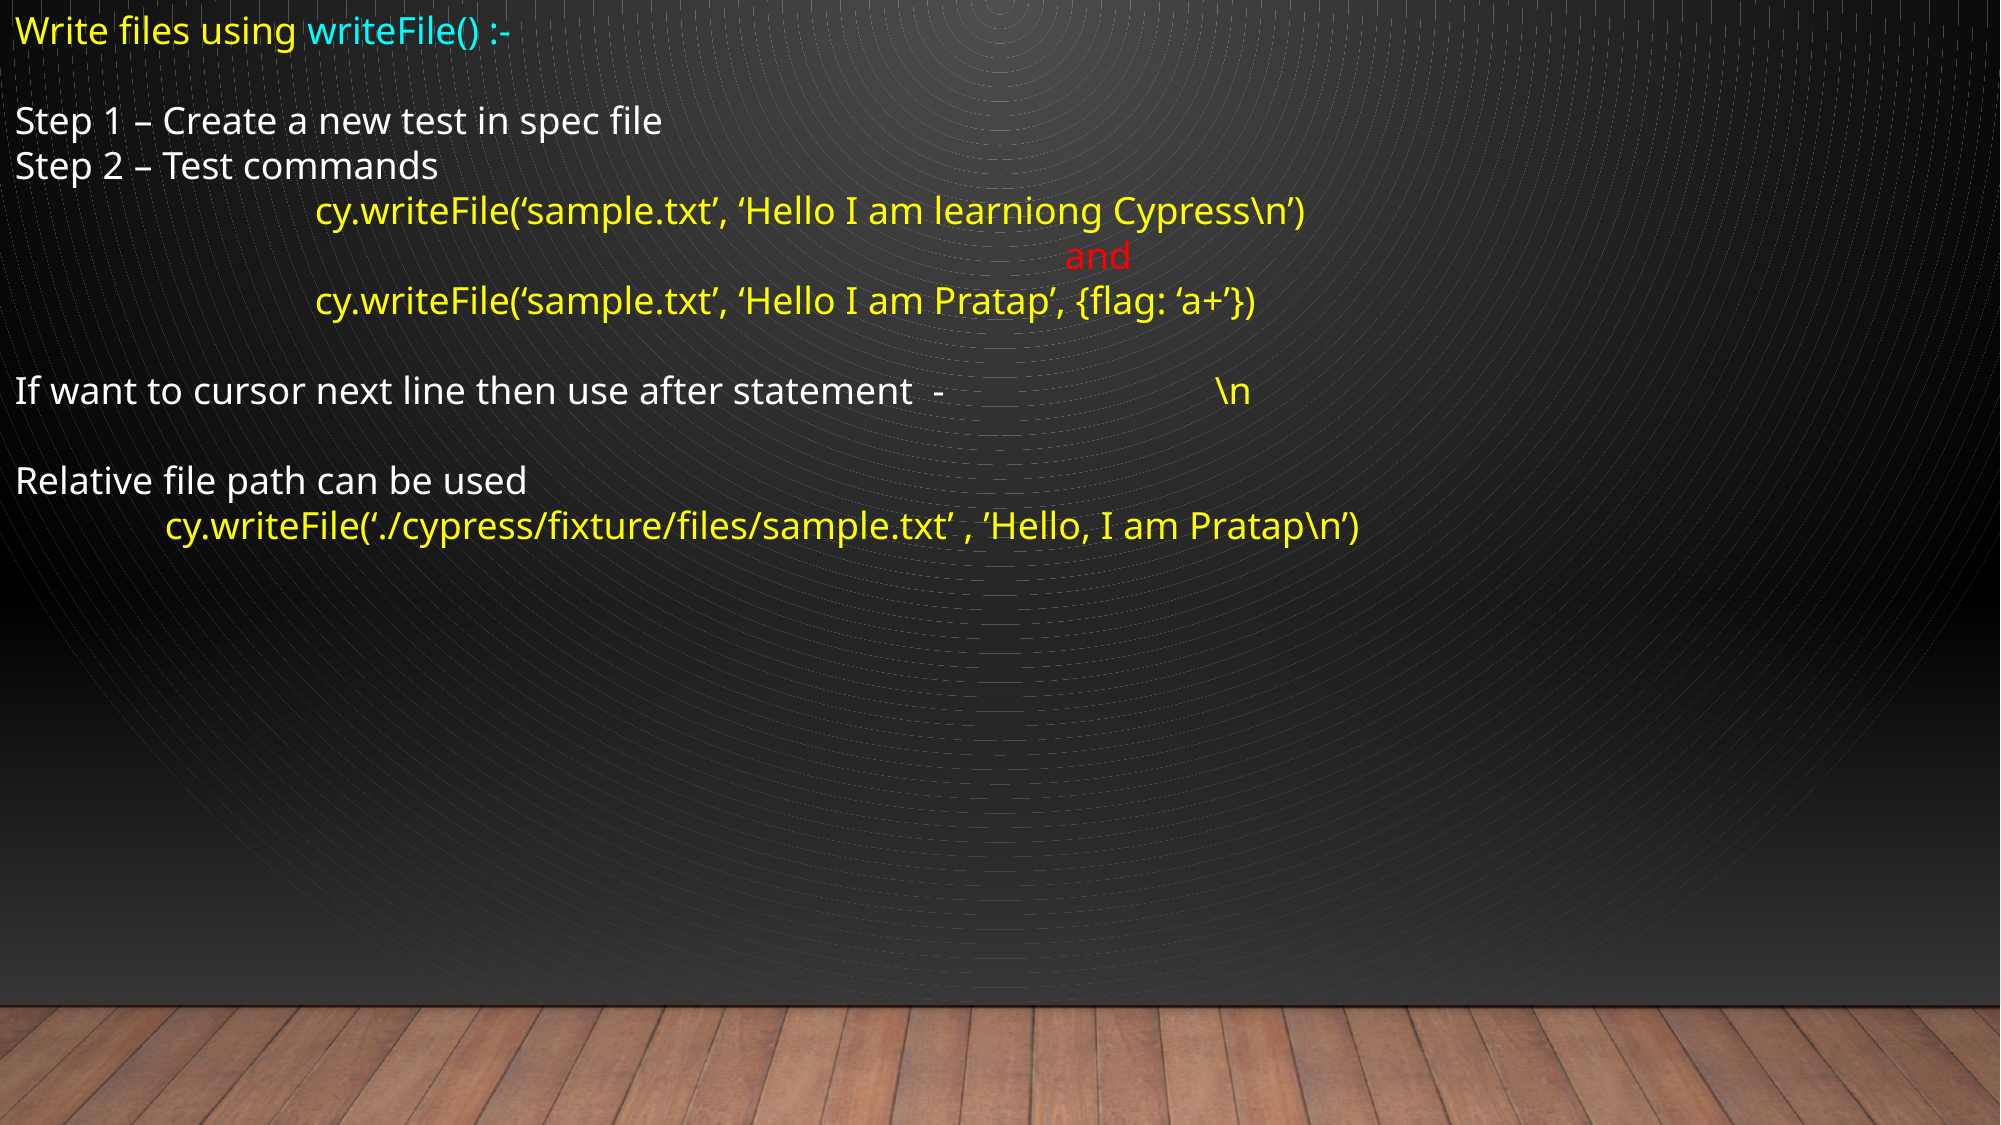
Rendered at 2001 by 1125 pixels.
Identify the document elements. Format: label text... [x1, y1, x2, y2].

text_box Write files using writeFile() :- Step 1 – Create a new test in spec file Step 2 – Test commands cy.writeFile(‘sample.txt’, ‘Hello I am learniong Cypress\n’) and cy.writeFile(‘sample.txt’, ‘Hello I am Pratap’, {flag: ‘a+’}) If want to cursor next line then use after statement - \n Relative file path can be used cy.writeFile(‘./cypress/fixture/files/sample.txt’ , ’Hello, I am Pratap\n’) [0, 0, 2000, 555]
picture [0, 1005, 2000, 1125]
